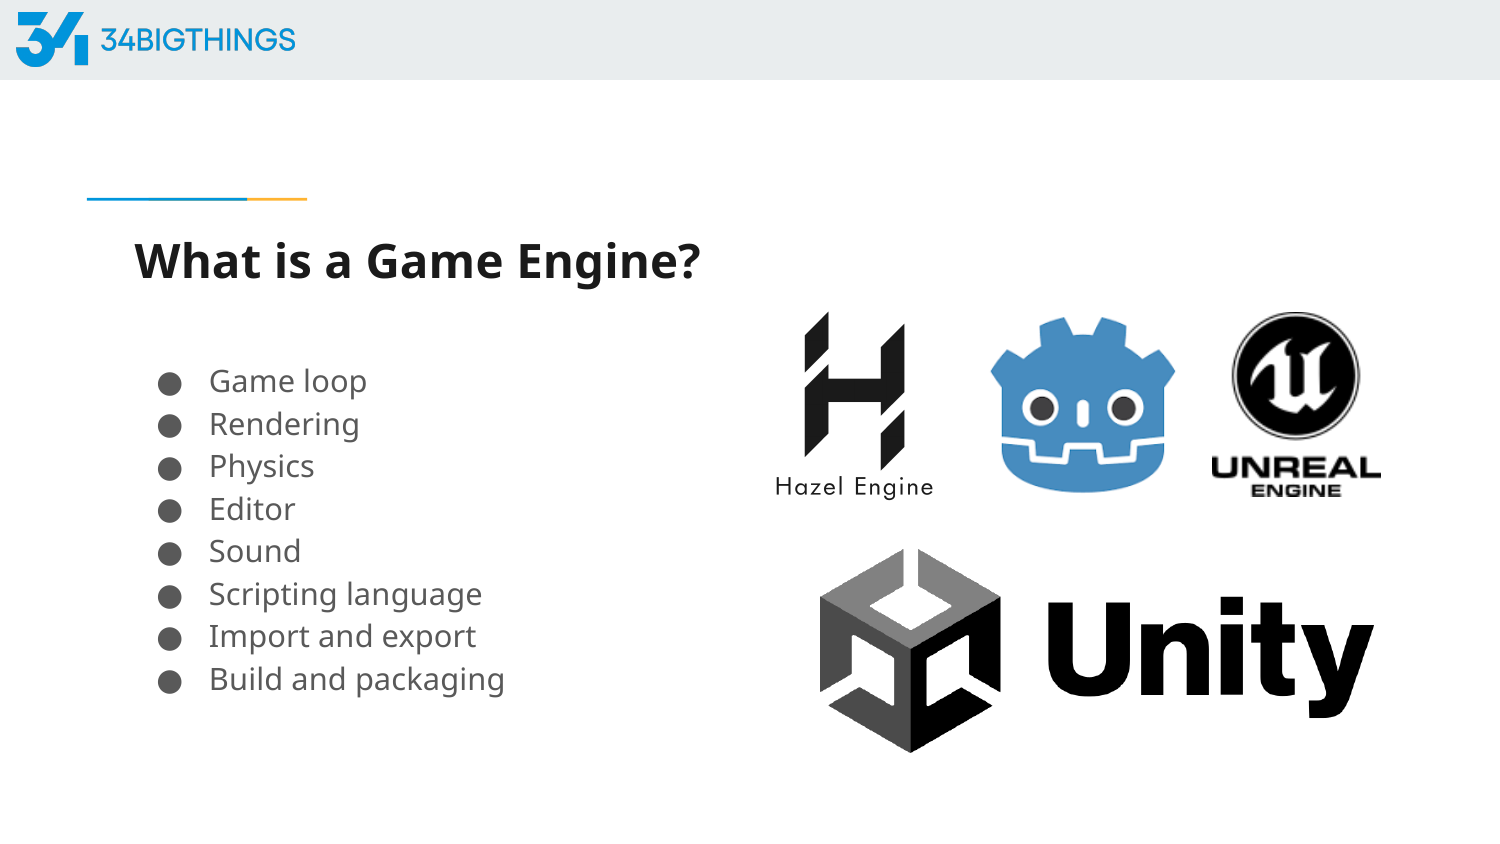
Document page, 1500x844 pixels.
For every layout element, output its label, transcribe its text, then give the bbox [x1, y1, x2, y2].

picture [16, 12, 67, 53]
picture [1211, 312, 1382, 497]
picture [16, 55, 28, 67]
picture [727, 277, 1186, 532]
list Game loop Rendering Physics Editor Sound Scripting language Import and export Build and packaging [119, 341, 1381, 712]
picture [43, 12, 295, 67]
picture [283, 32, 295, 40]
picture [820, 548, 1374, 753]
title What is a Game Engine? [119, 216, 1381, 305]
